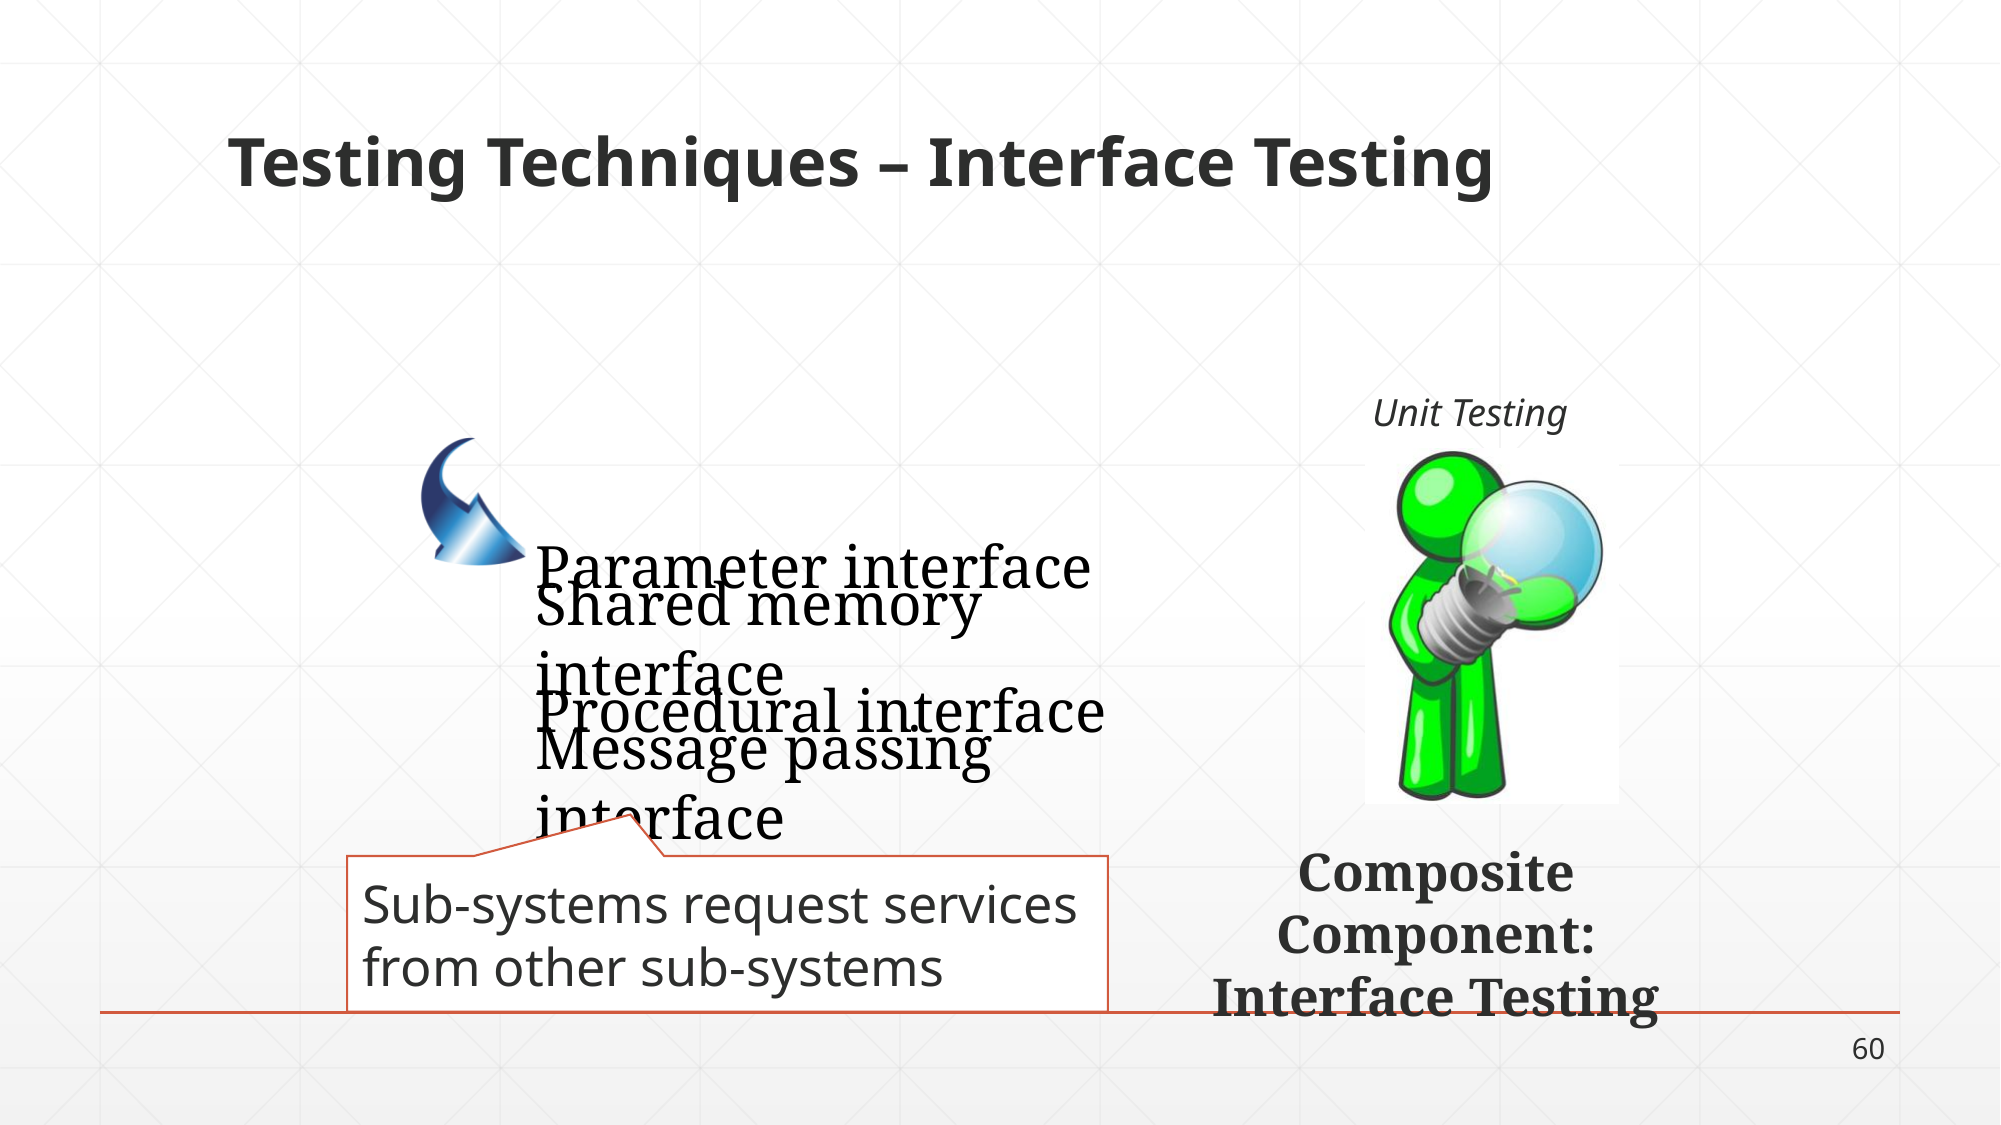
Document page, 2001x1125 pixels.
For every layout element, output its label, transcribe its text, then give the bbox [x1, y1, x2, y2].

text_box Message passing interface [520, 706, 1144, 856]
text_box Unit Testing [1293, 381, 1647, 442]
picture [1365, 448, 1619, 804]
picture [406, 436, 537, 567]
text_box Sub-systems request services from other sub-systems [347, 814, 1108, 1012]
text_box Procedural interface [520, 634, 1144, 706]
text_box Parameter interface [541, 490, 1144, 562]
slide_number ‹#› [1749, 1031, 1901, 1069]
text_box Shared memory interface [520, 562, 1144, 634]
text_box Composite Component: Interface Testing [1136, 831, 1737, 1035]
title Testing Techniques – Interface Testing [212, 82, 1788, 209]
